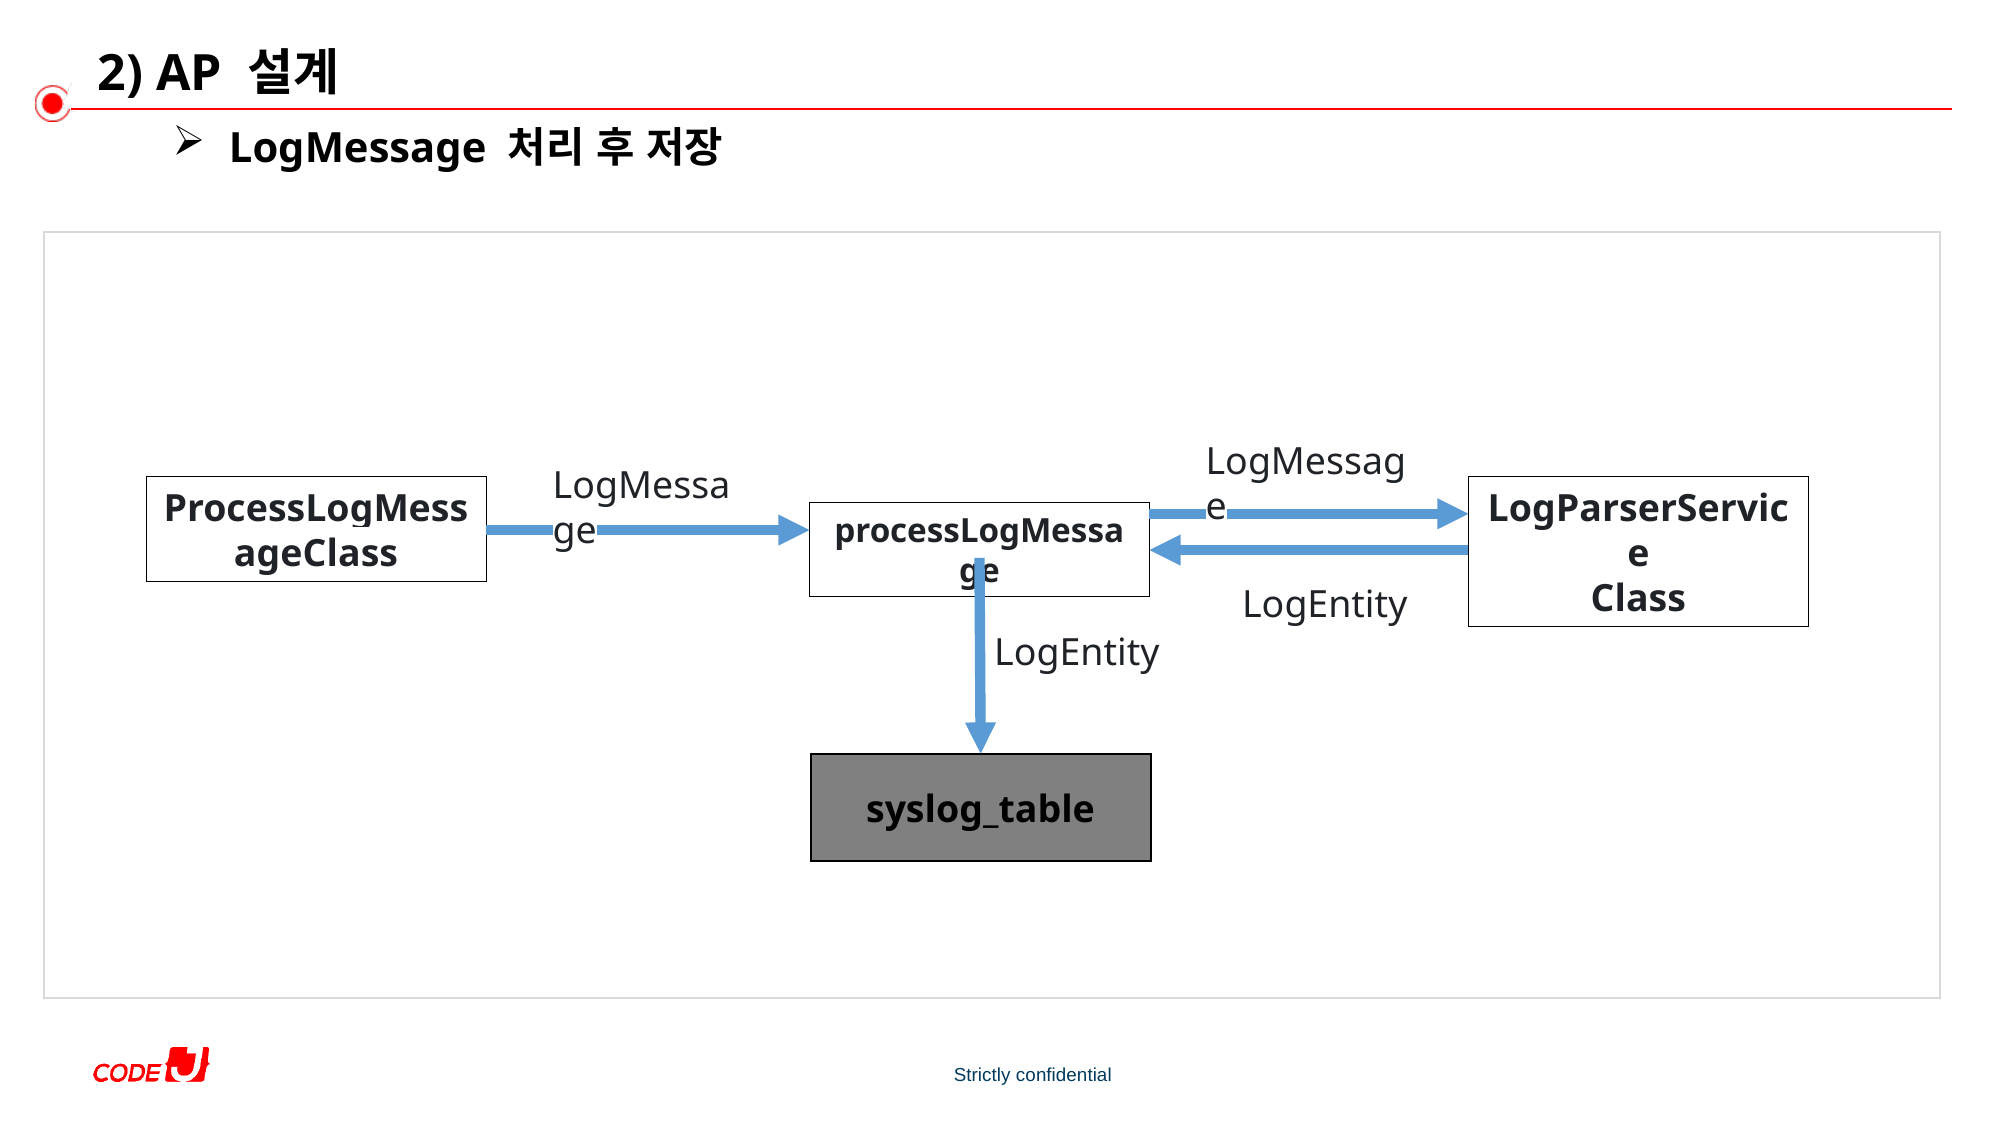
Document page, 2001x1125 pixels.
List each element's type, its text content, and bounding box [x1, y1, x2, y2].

picture [82, 1042, 233, 1096]
picture [34, 83, 75, 122]
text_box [43, 231, 1941, 999]
text_box LogMessage 처리 후 저장 [157, 113, 985, 178]
title 2) AP 설계 [82, 45, 1948, 104]
